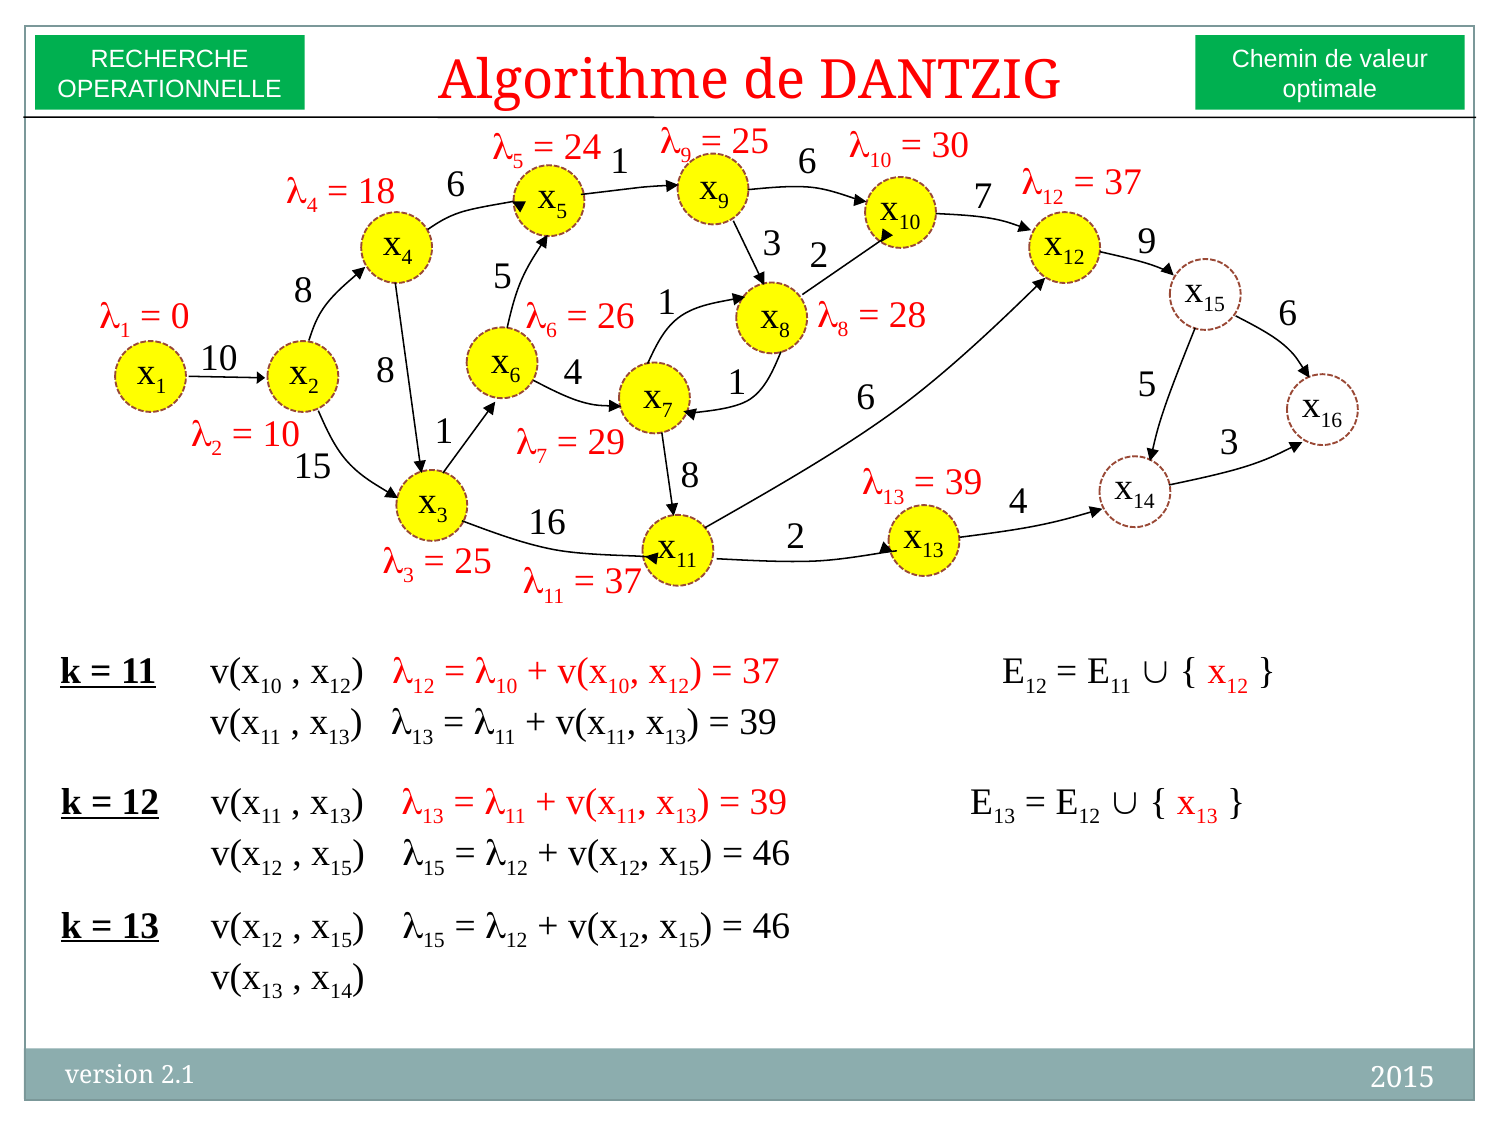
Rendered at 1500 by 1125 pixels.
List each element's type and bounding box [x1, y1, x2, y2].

text_box [23, 35, 1477, 615]
footer [50, 1051, 638, 1112]
text_box [45, 638, 1455, 756]
text_box [46, 893, 1346, 1011]
slide_number [950, 1050, 1450, 1111]
text_box [46, 769, 1441, 887]
